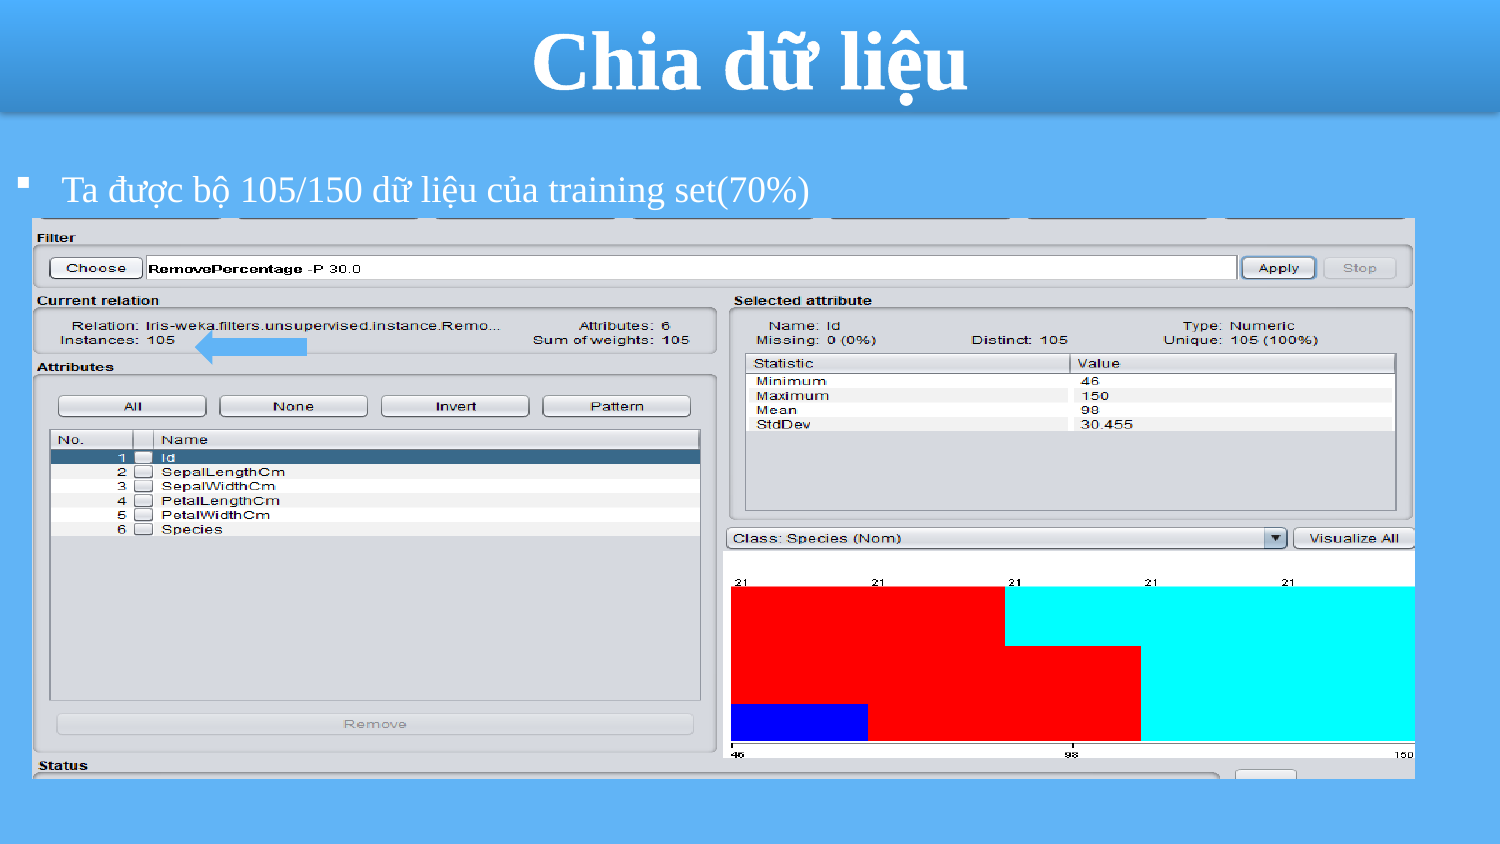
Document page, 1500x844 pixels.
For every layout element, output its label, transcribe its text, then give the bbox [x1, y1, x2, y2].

picture [32, 218, 1415, 779]
text_box Ta được bộ 105/150 dữ liệu của training set(70%) [0, 112, 1447, 218]
list Chia dữ liệu [0, 0, 1500, 112]
